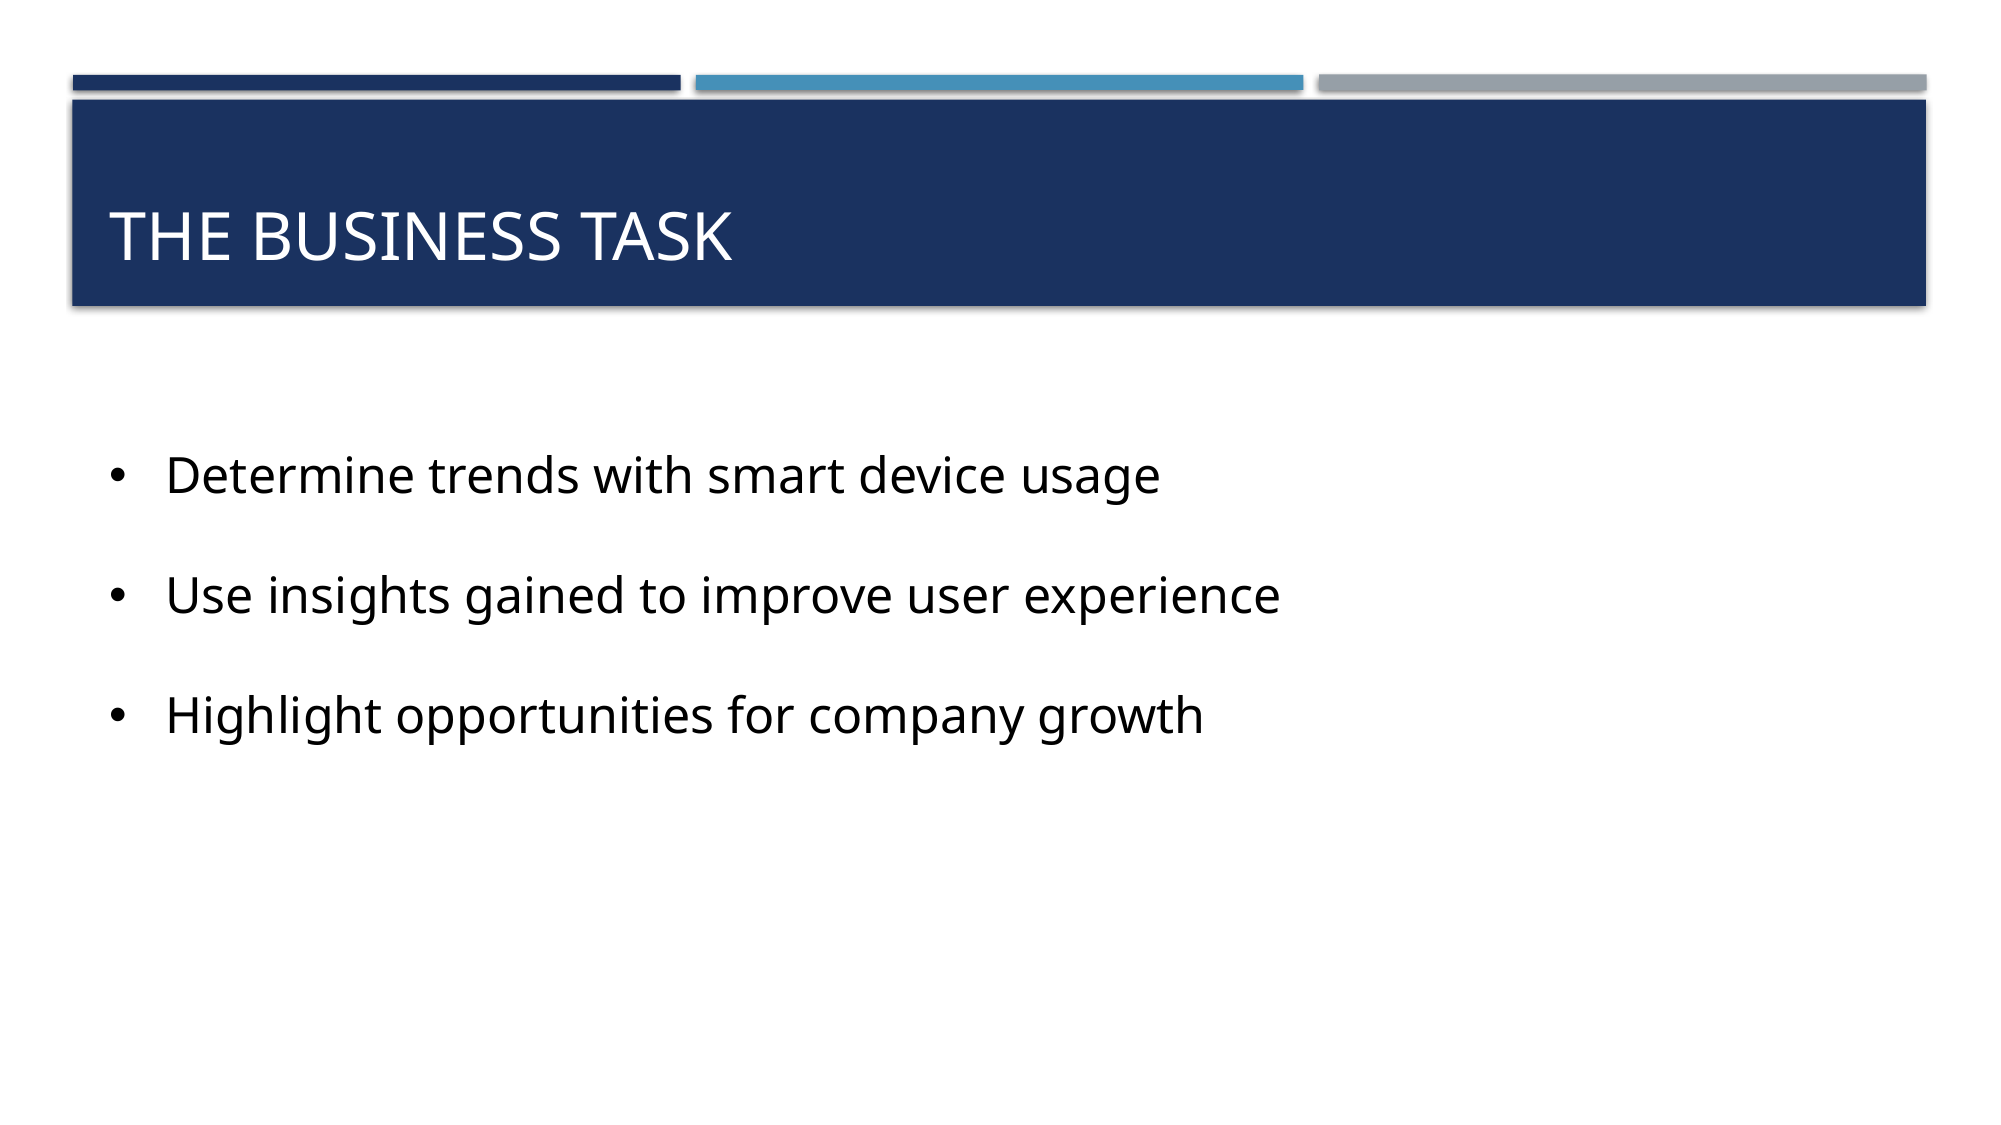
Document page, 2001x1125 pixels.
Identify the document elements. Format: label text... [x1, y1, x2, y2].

text_box Determine trends with smart device usage Use insights gained to improve user experience Highlight opportunities for company growth [94, 376, 1904, 752]
title The Business Task [94, 119, 1904, 282]
